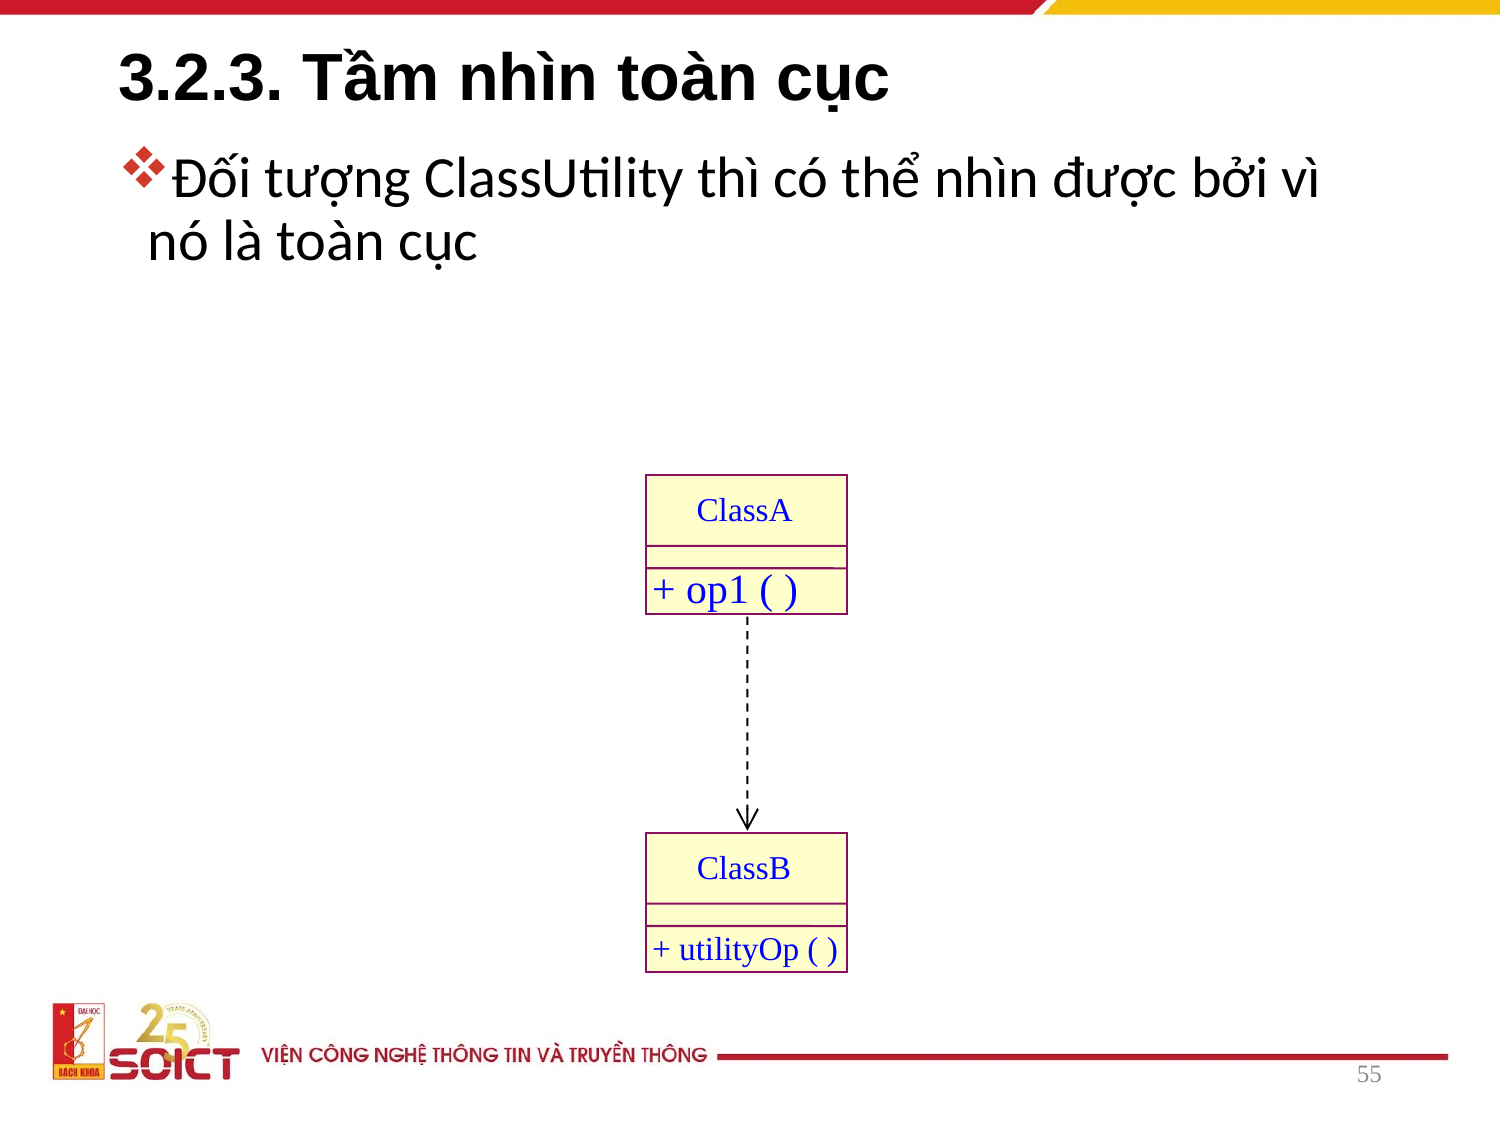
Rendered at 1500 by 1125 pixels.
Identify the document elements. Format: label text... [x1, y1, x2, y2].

text_box + op1 ( ) [636, 554, 888, 620]
text_box ClassA [696, 488, 794, 529]
list Đối tượng ClassUtility thì có thể nhìn được bởi vì nó là toàn cục [103, 139, 1397, 989]
text_box [645, 474, 848, 545]
slide_number 55 [1059, 1042, 1397, 1103]
text_box + utilityOp ( ) [636, 920, 900, 976]
title 3.2.3. Tầm nhìn toàn cục [103, 18, 1397, 139]
text_box ClassB [696, 846, 792, 887]
picture [0, 0, 1500, 1125]
text_box [645, 546, 848, 554]
text_box [736, 806, 759, 831]
